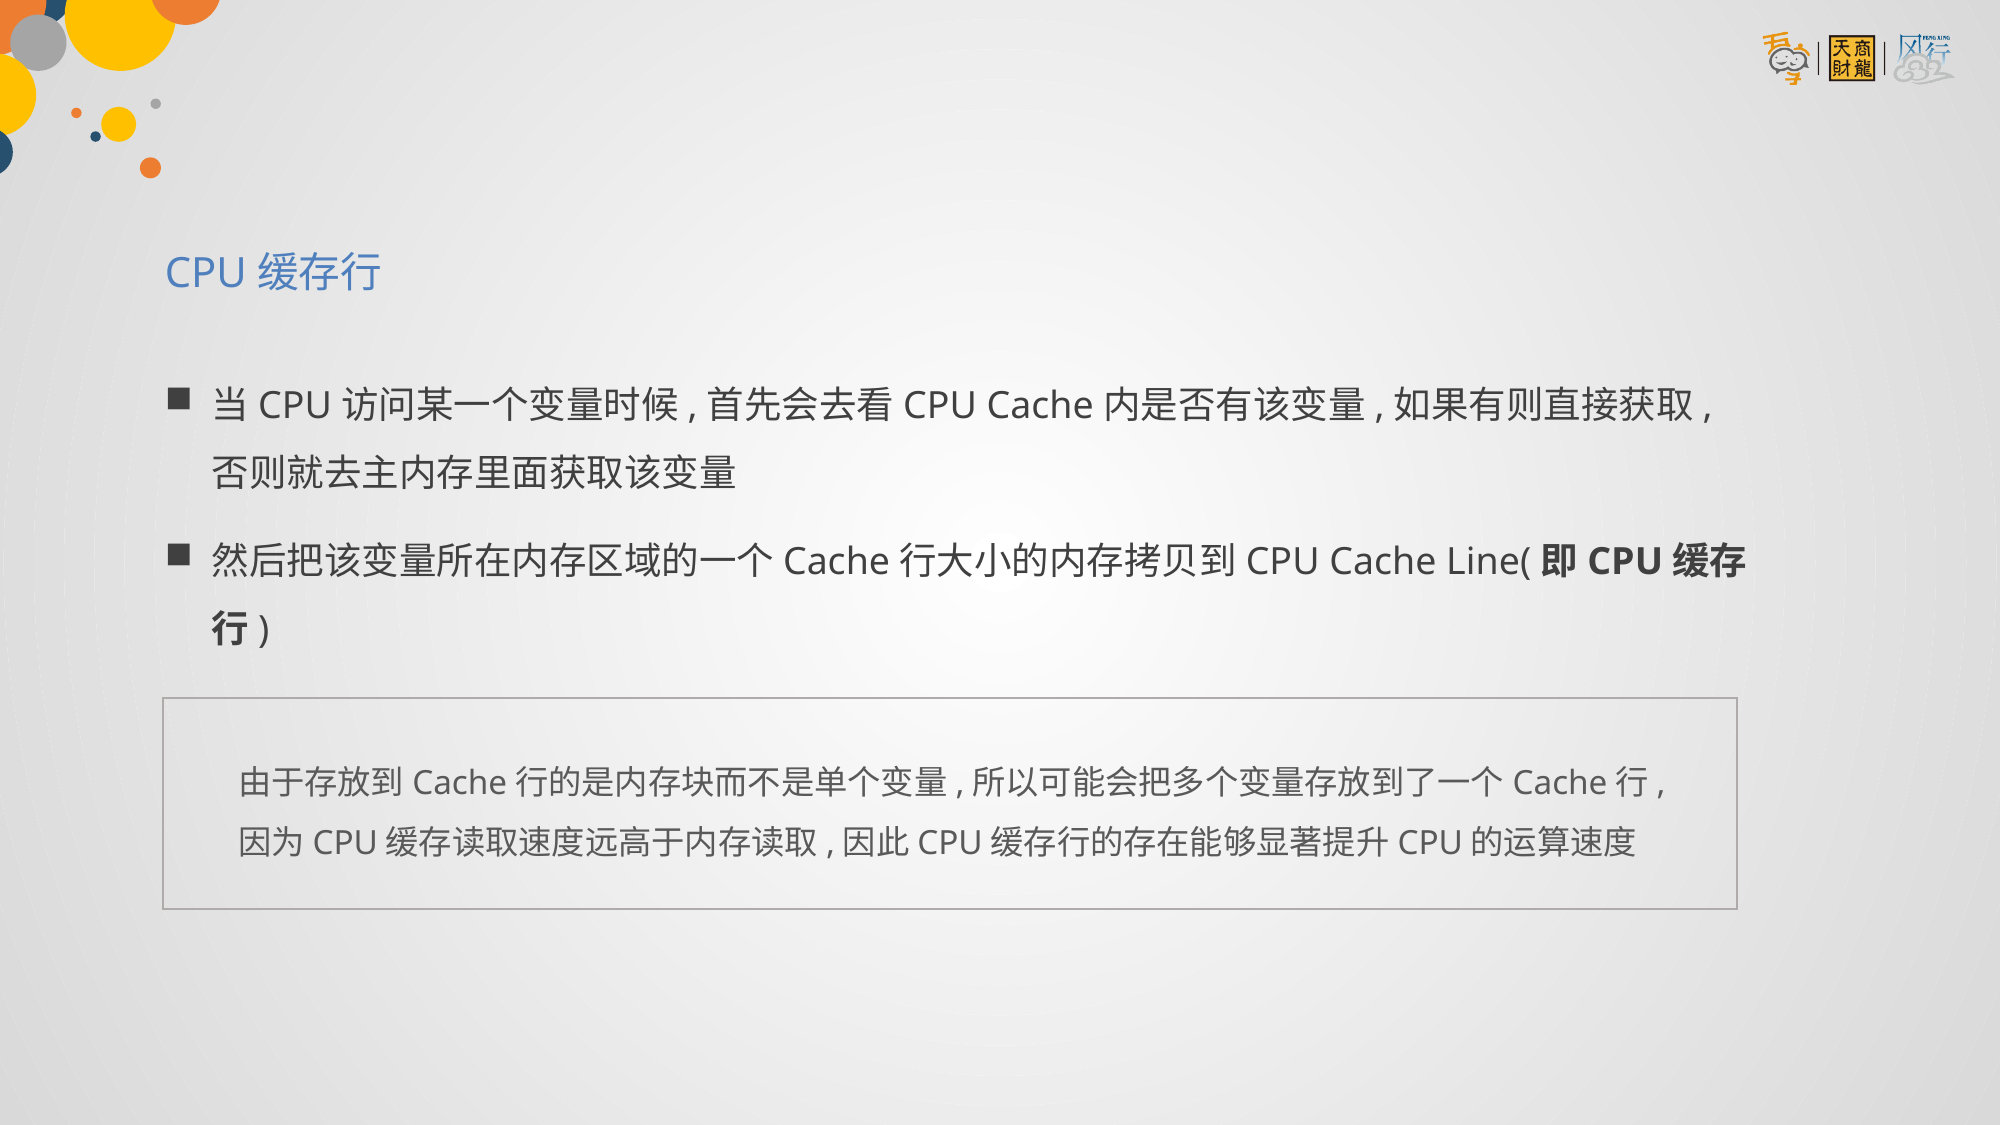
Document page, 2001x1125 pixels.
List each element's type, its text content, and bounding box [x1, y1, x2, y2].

text_box [162, 697, 1738, 910]
text_box CPU缓存行 [150, 237, 585, 303]
picture [1759, 26, 1959, 87]
text_box 当CPU访问某一个变量时候,首先会去看CPU Cache内是否有该变量,如果有则直接获取,否则就去主内存里面获取该变量 然后把该变量所在内存区域的一个Cache行大小的内存拷贝到CPU Cache Line(即CPU缓存行) [150, 351, 1768, 657]
